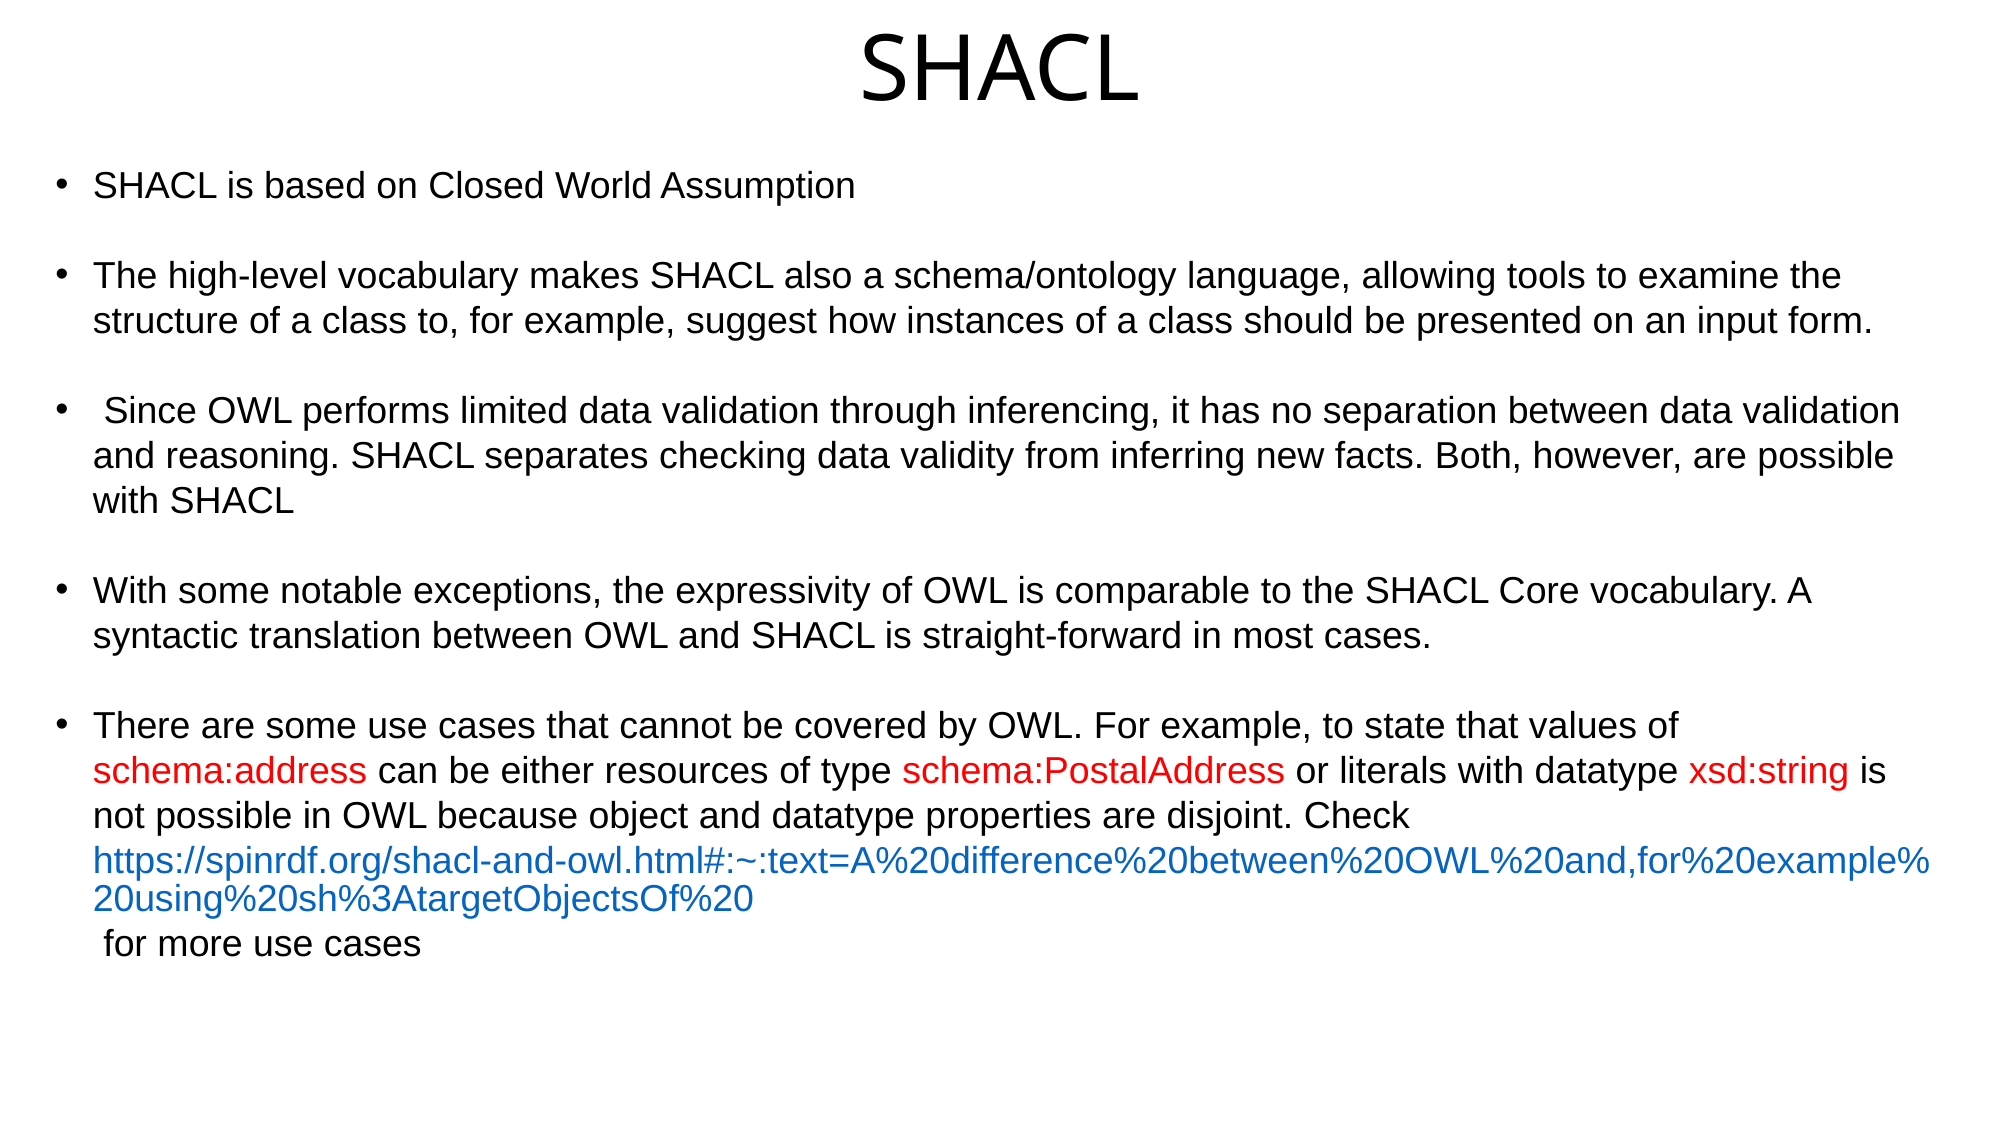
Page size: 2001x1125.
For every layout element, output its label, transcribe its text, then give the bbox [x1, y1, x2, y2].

title SHACL [137, 0, 1863, 141]
list SHACL is based on Closed World Assumption The high-level vocabulary makes SHACL also a schema/ontology language, allowing tools to examine the structure of a class to, for example, suggest how instances of a class should be presented on an input form. Since OWL performs limited data validation through inferencing, it has no separation between data validation and reasoning. SHACL separates checking data validity from inferring new facts. Both, however, are possible with SHACL With some notable exceptions, the expressivity of OWL is comparable to the SHACL Core vocabulary. A syntactic translation between OWL and SHACL is straight-forward in most cases. There are some use cases that cannot be covered by OWL. For example, to state that values of schema:address can be either resources of type schema:PostalAddress or literals with datatype xsd:string is not possible in OWL because object and datatype properties are disjoint. Check https://spinrdf.org/shacl-and-owl.html#:~:text=A%20difference%20between%20OWL%20and,for%20example%20using%20sh%3AtargetObjectsOf%20 for more use cases [40, 153, 1949, 934]
